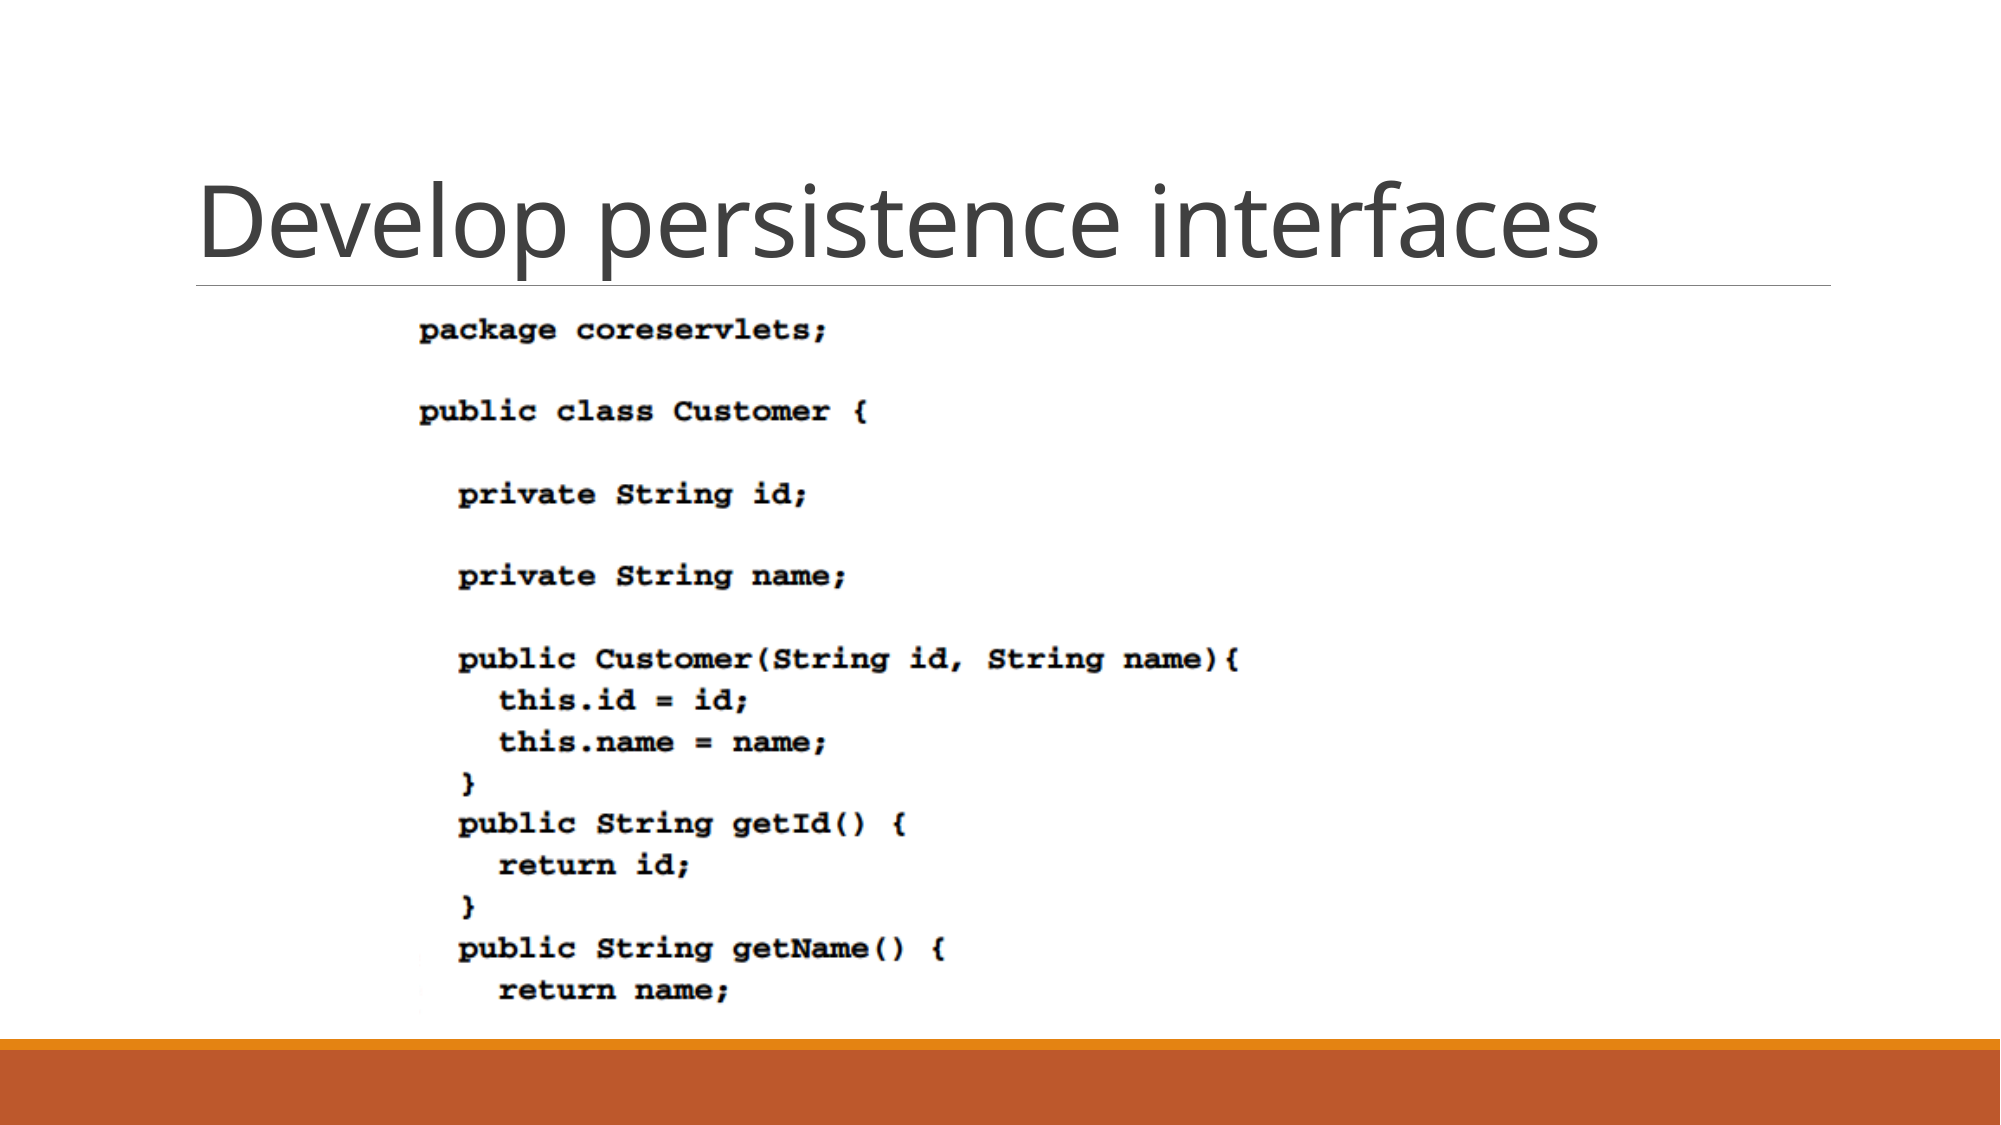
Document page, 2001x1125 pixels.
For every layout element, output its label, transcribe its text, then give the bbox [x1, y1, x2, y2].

title Develop persistence interfaces [180, 47, 1830, 285]
picture [418, 308, 1616, 1015]
